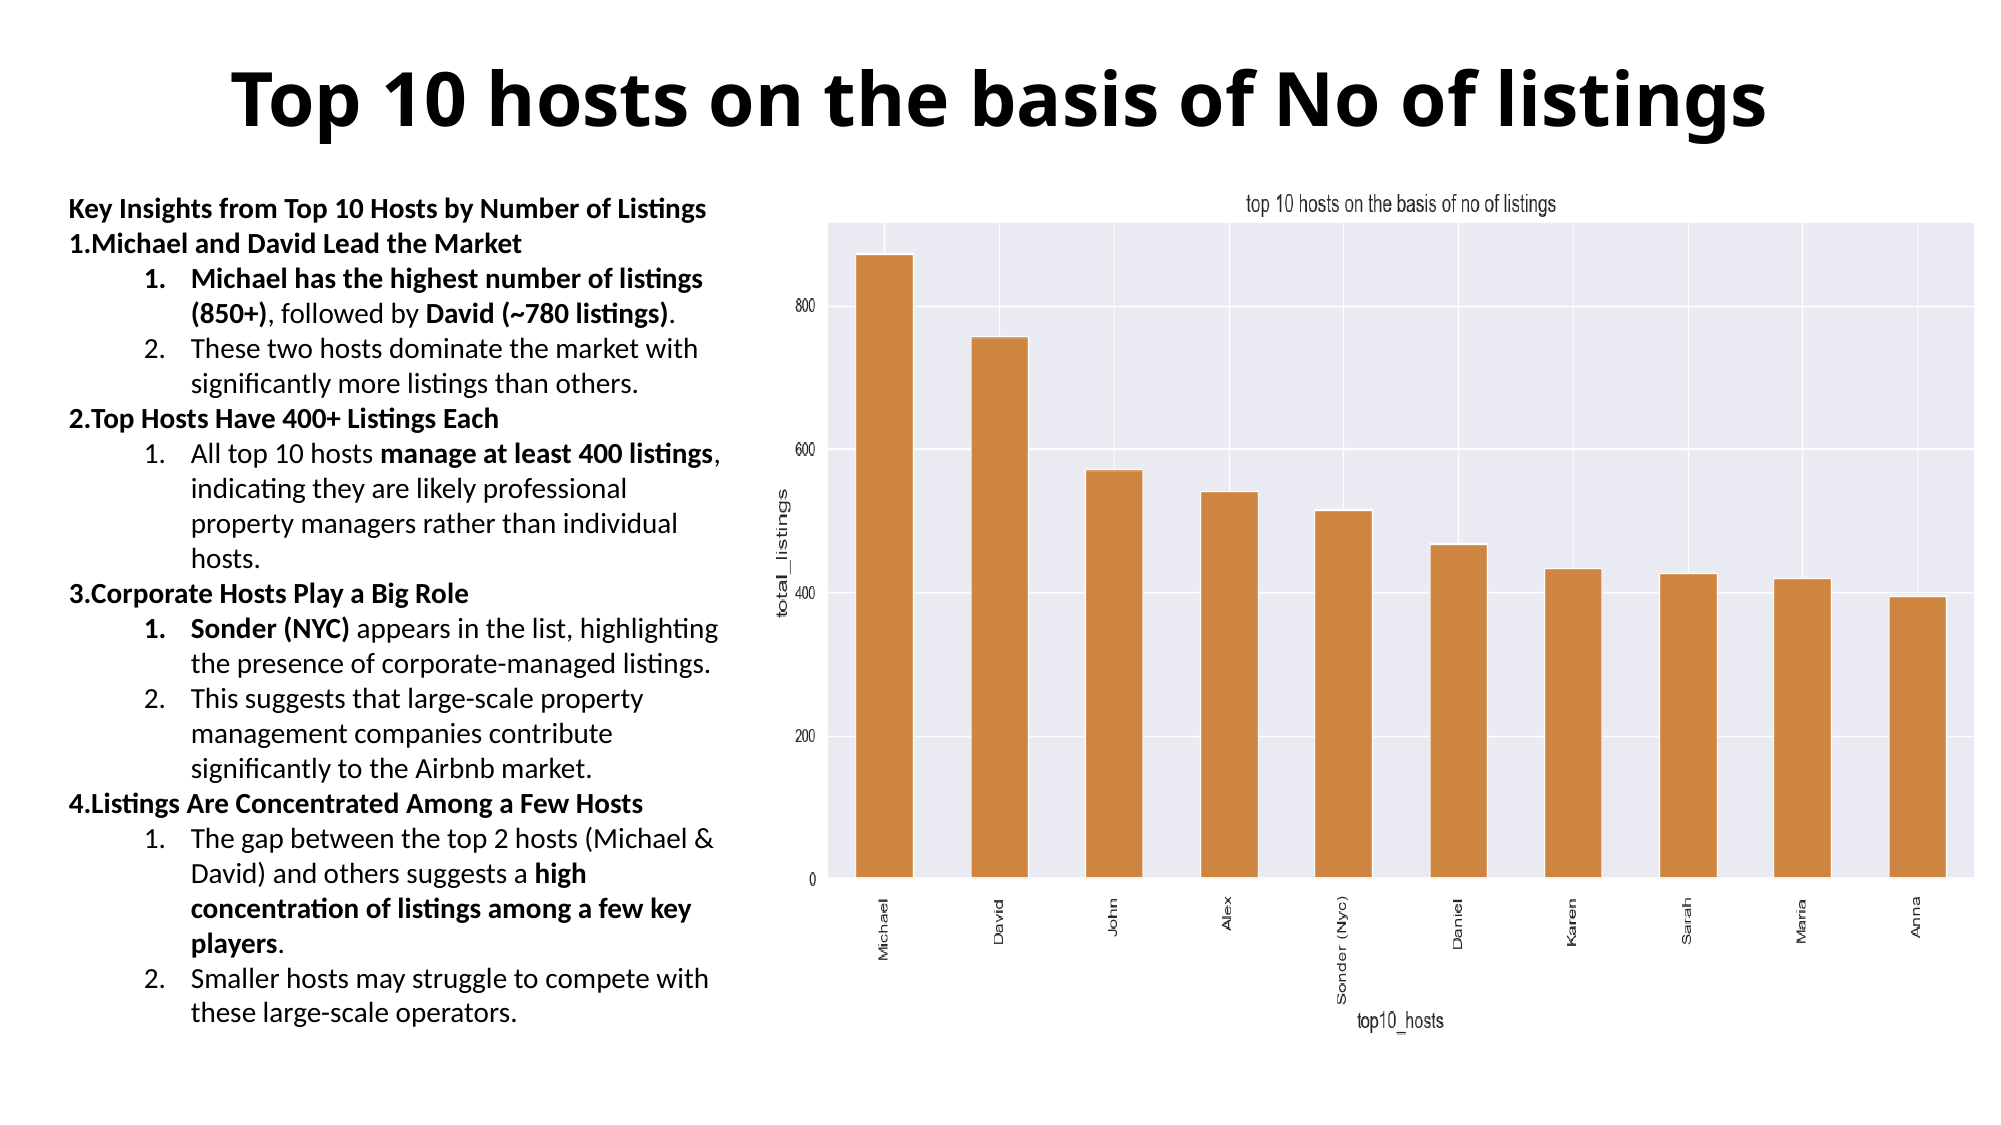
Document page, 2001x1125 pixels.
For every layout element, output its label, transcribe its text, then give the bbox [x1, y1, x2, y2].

text_box Key Insights from Top 10 Hosts by Number of Listings Michael and David Lead the Market Michael has the highest number of listings (850+), followed by David (~780 listings). These two hosts dominate the market with significantly more listings than others. Top Hosts Have 400+ Listings Each All top 10 hosts manage at least 400 listings, indicating they are likely professional property managers rather than individual hosts. Corporate Hosts Play a Big Role Sonder (NYC) appears in the list, highlighting the presence of corporate-managed listings. This suggests that large-scale property management companies contribute significantly to the Airbnb market. Listings Are Concentrated Among a Few Hosts The gap between the top 2 hosts (Michael & David) and others suggests a high concentration of listings among a few key players. Smaller hosts may struggle to compete with these large-scale operators. [54, 182, 743, 1037]
picture [767, 182, 1982, 1046]
title Top 10 hosts on the basis of No of listings [29, 21, 1971, 183]
